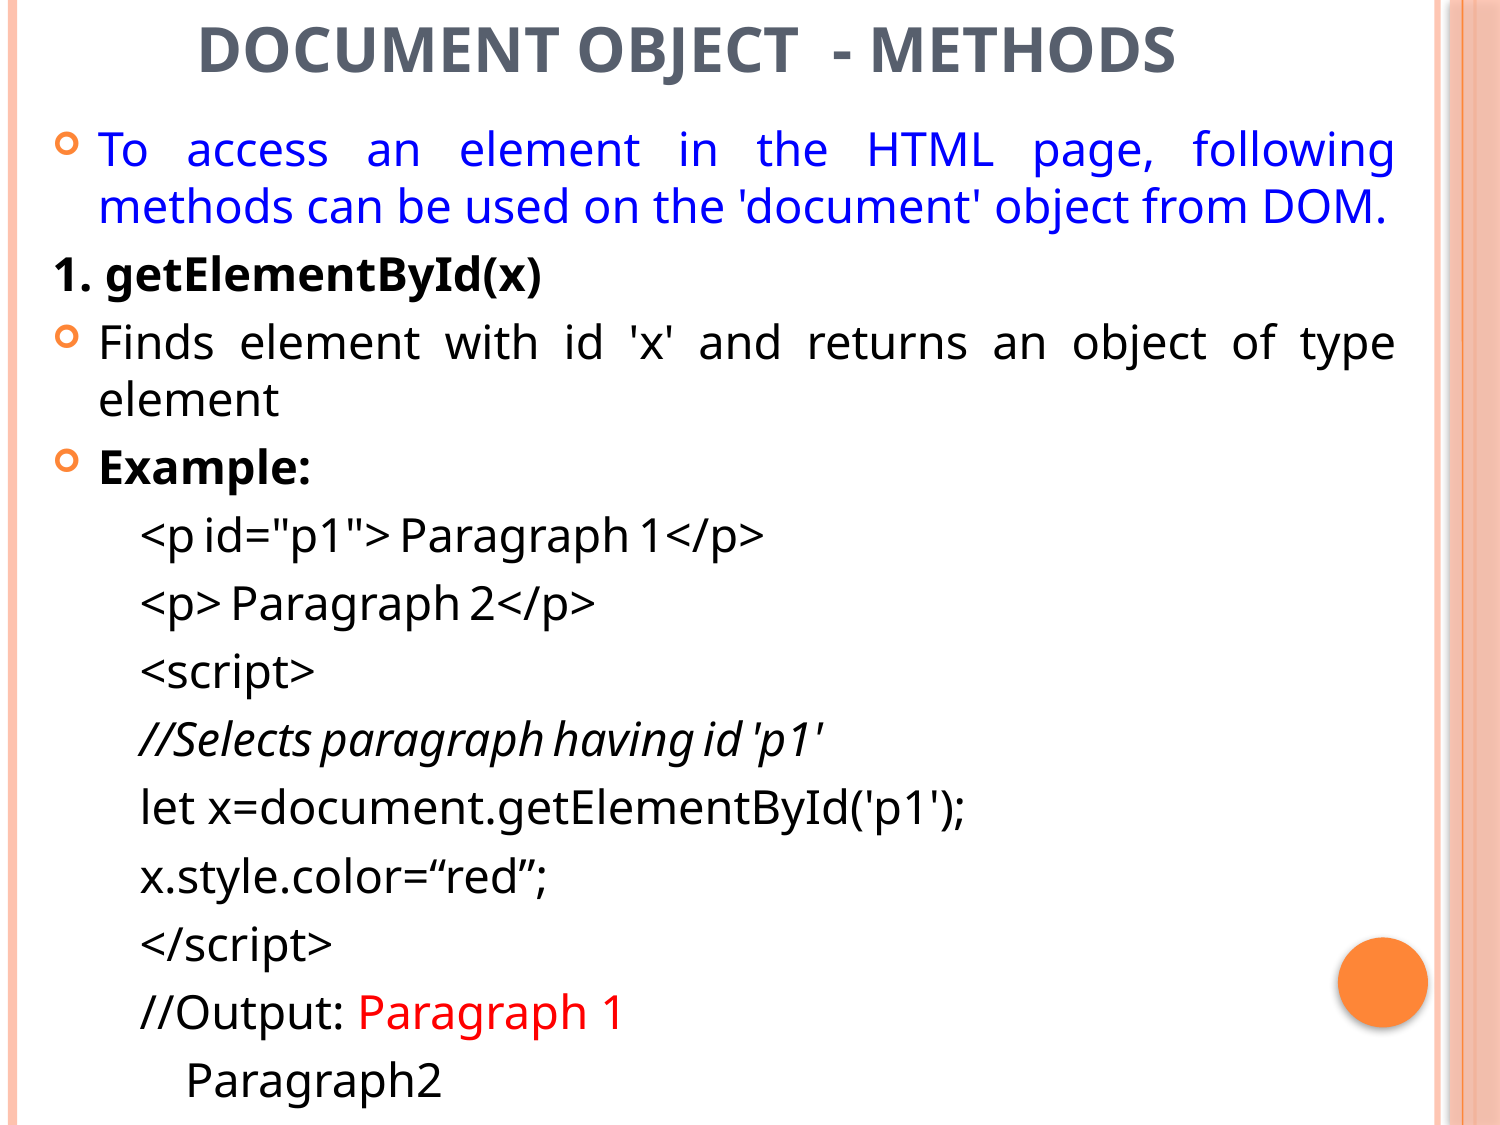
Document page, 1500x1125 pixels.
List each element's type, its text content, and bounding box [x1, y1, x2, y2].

title Document Object - Methods [75, 0, 1300, 93]
list To access an element in the HTML page, following methods can be used on the 'document' object from DOM. 1. getElementById(x) Finds element with id 'x' and returns an object of type element Example: <p id="p1"> Paragraph 1</p> <p> Paragraph 2</p> <script> //Selects paragraph having id 'p1' let x=document.getElementById('p1'); x.style.color=“red”; </script> //Output: Paragraph 1 Paragraph2 [37, 112, 1413, 1125]
